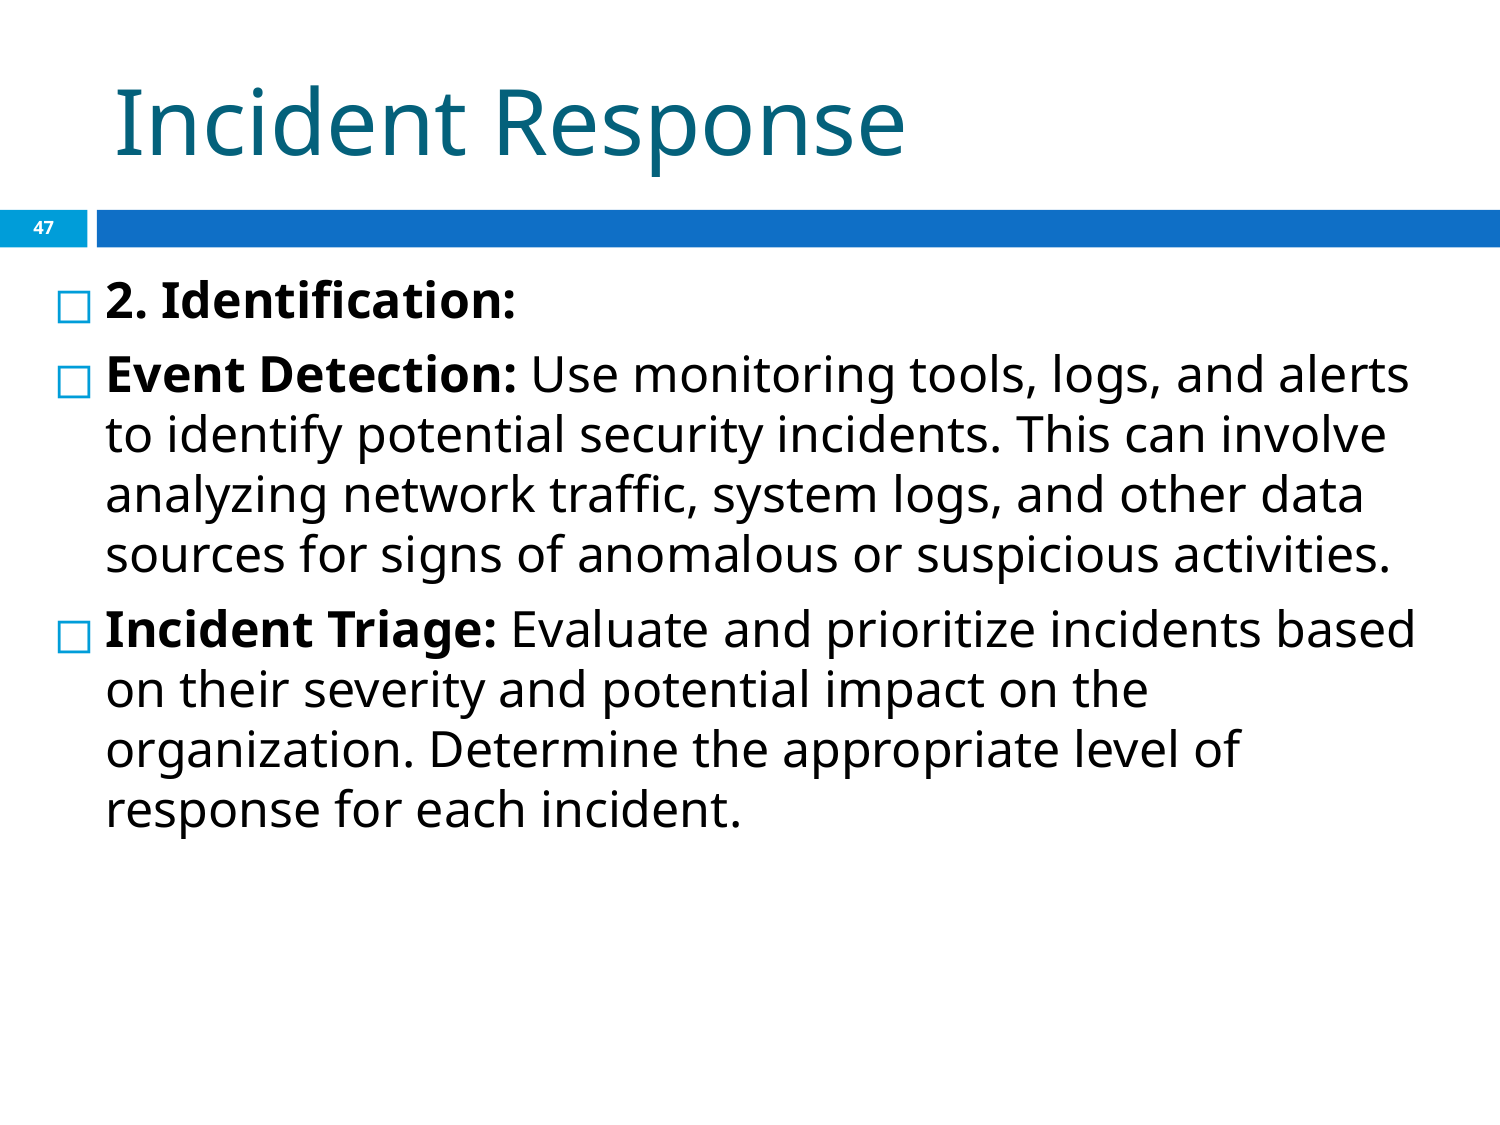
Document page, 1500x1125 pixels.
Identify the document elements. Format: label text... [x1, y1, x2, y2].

list 2. Identification: Event Detection: Use monitoring tools, logs, and alerts to identify potential security incidents. This can involve analyzing network traffic, system logs, and other data sources for signs of anomalous or suspicious activities. Incident Triage: Evaluate and prioritize incidents based on their severity and potential impact on the organization. Determine the appropriate level of response for each incident. [38, 260, 1479, 1105]
slide_number ‹#› [0, 208, 88, 249]
title Incident Response [99, 37, 1438, 200]
